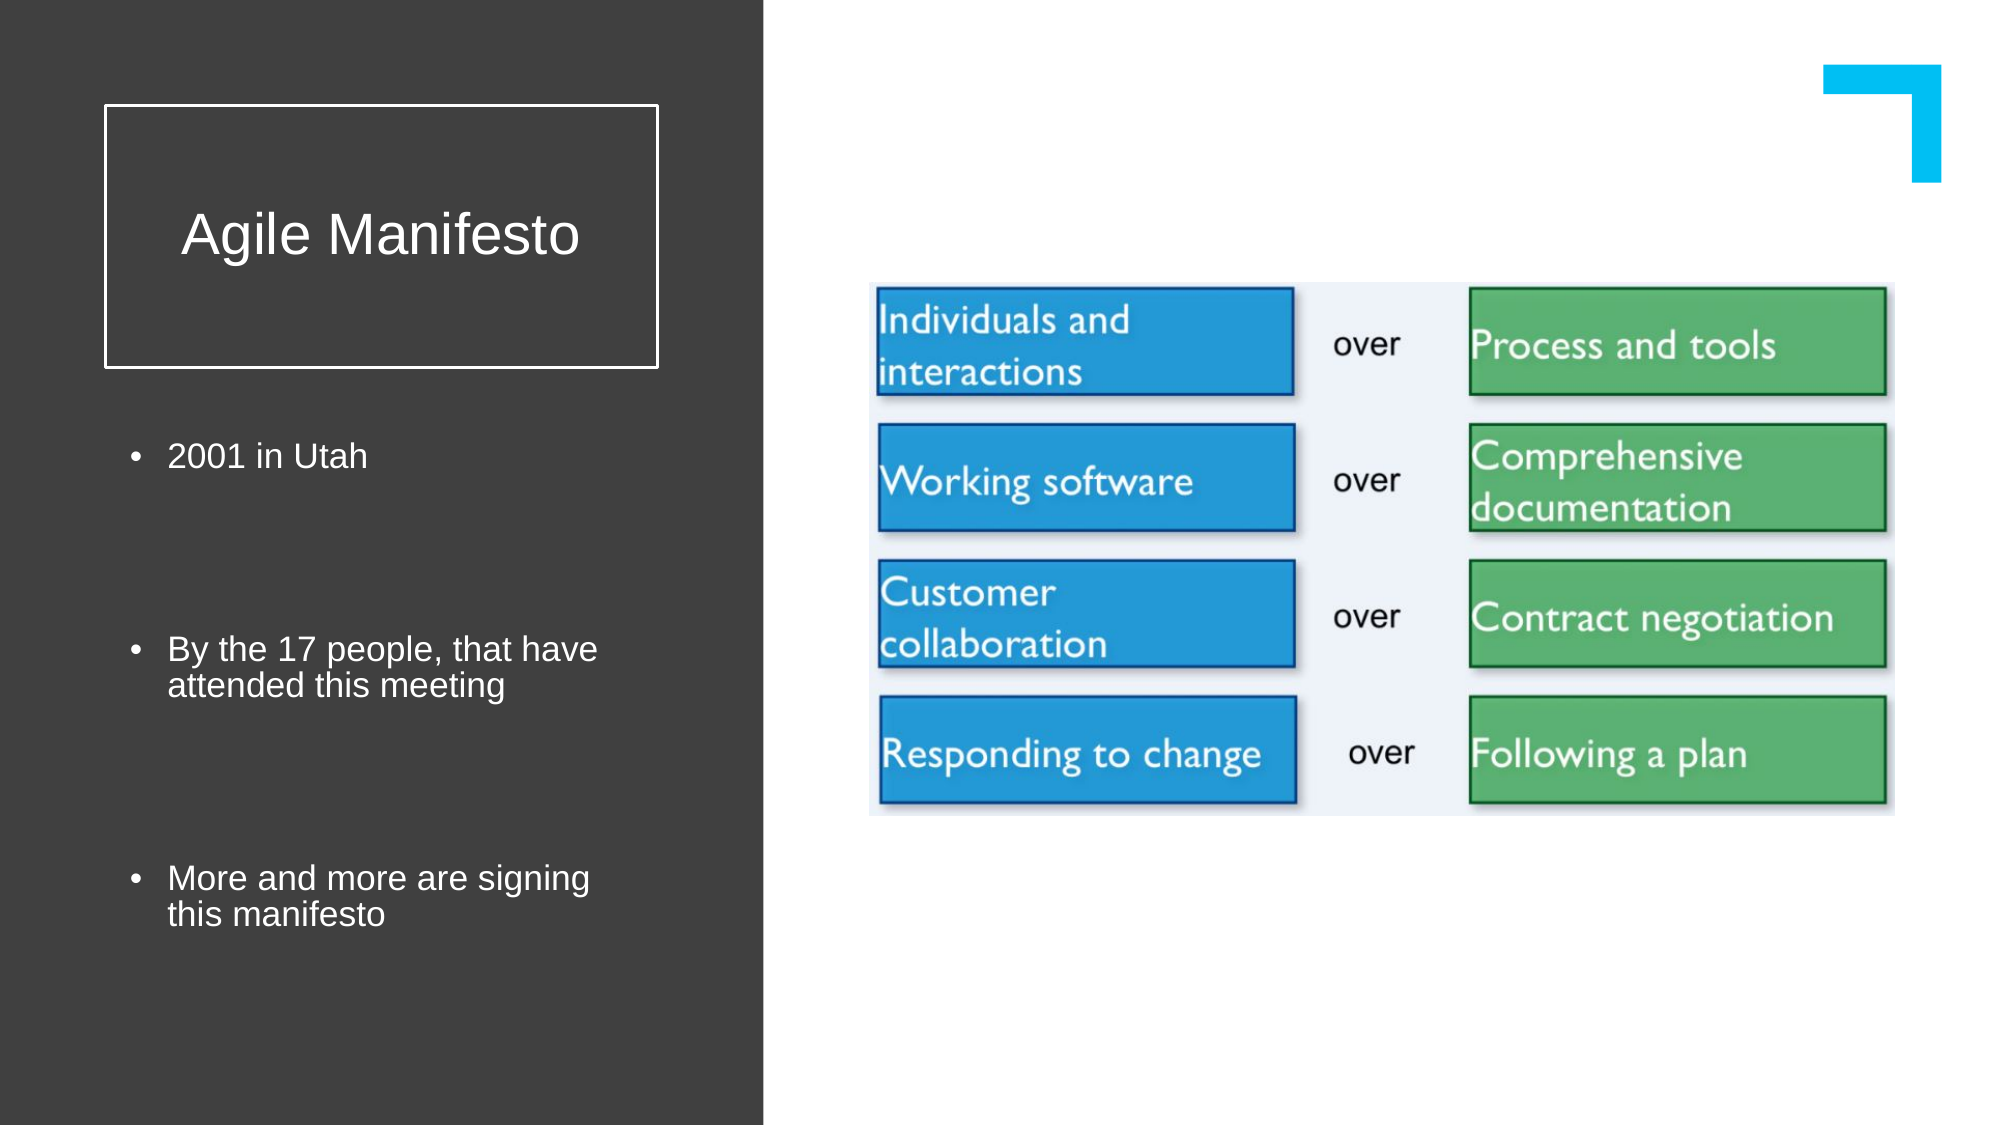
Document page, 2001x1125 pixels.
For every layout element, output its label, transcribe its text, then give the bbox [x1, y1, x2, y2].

text_box [0, 0, 764, 1125]
picture [869, 282, 1895, 816]
text_box 2001 in Utah By the 17 people, that have attended this meeting More and more are signing this manifesto [105, 432, 658, 993]
text_box Agile Manifesto [105, 105, 658, 368]
